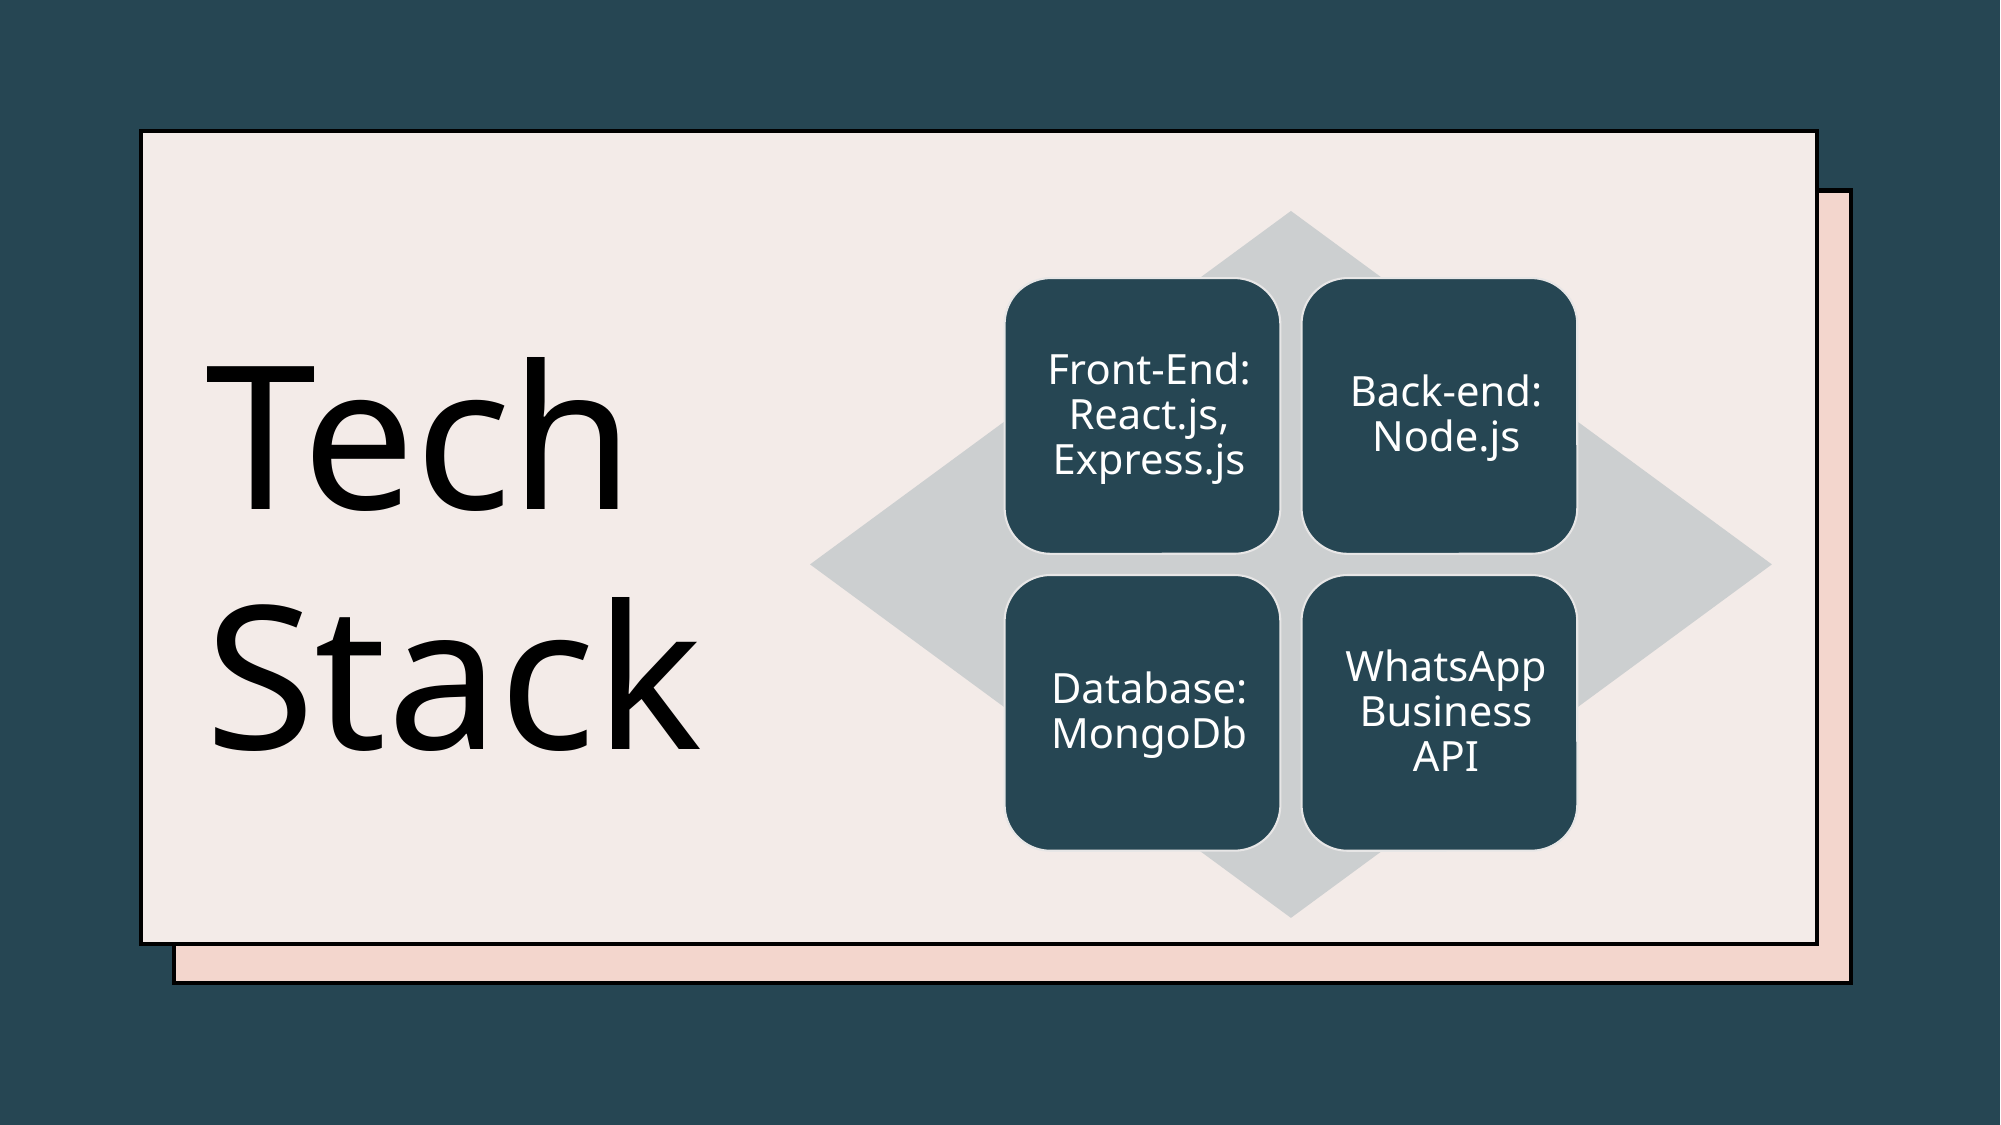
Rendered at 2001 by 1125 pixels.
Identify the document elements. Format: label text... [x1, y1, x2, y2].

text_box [781, 210, 1800, 918]
text_box Tech Stack [190, 302, 781, 798]
